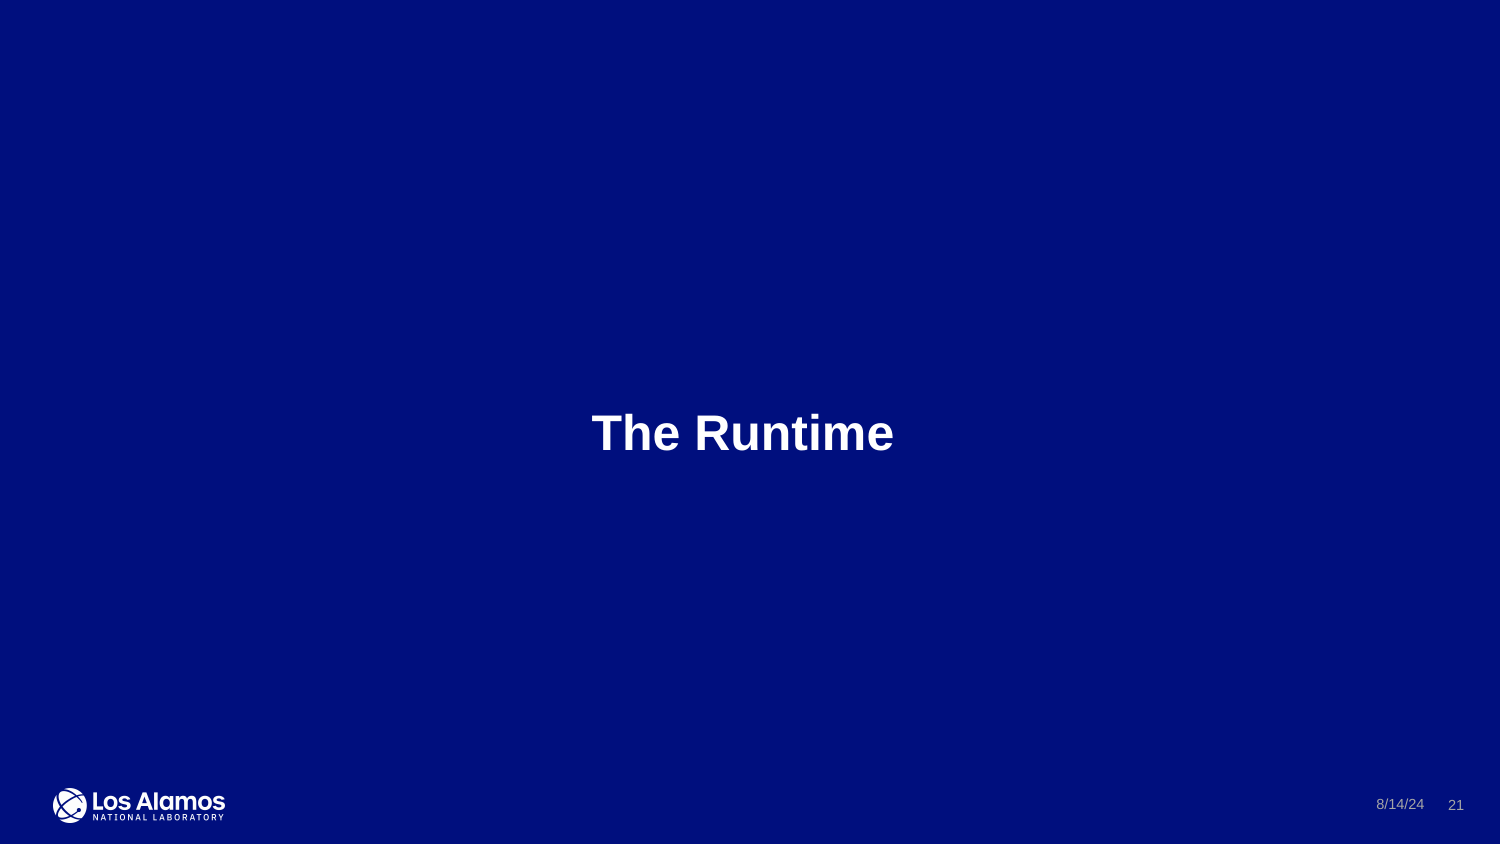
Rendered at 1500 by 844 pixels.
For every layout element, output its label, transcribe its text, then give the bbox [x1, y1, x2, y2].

picture [53, 788, 225, 823]
list The Runtime [75, 400, 1425, 510]
